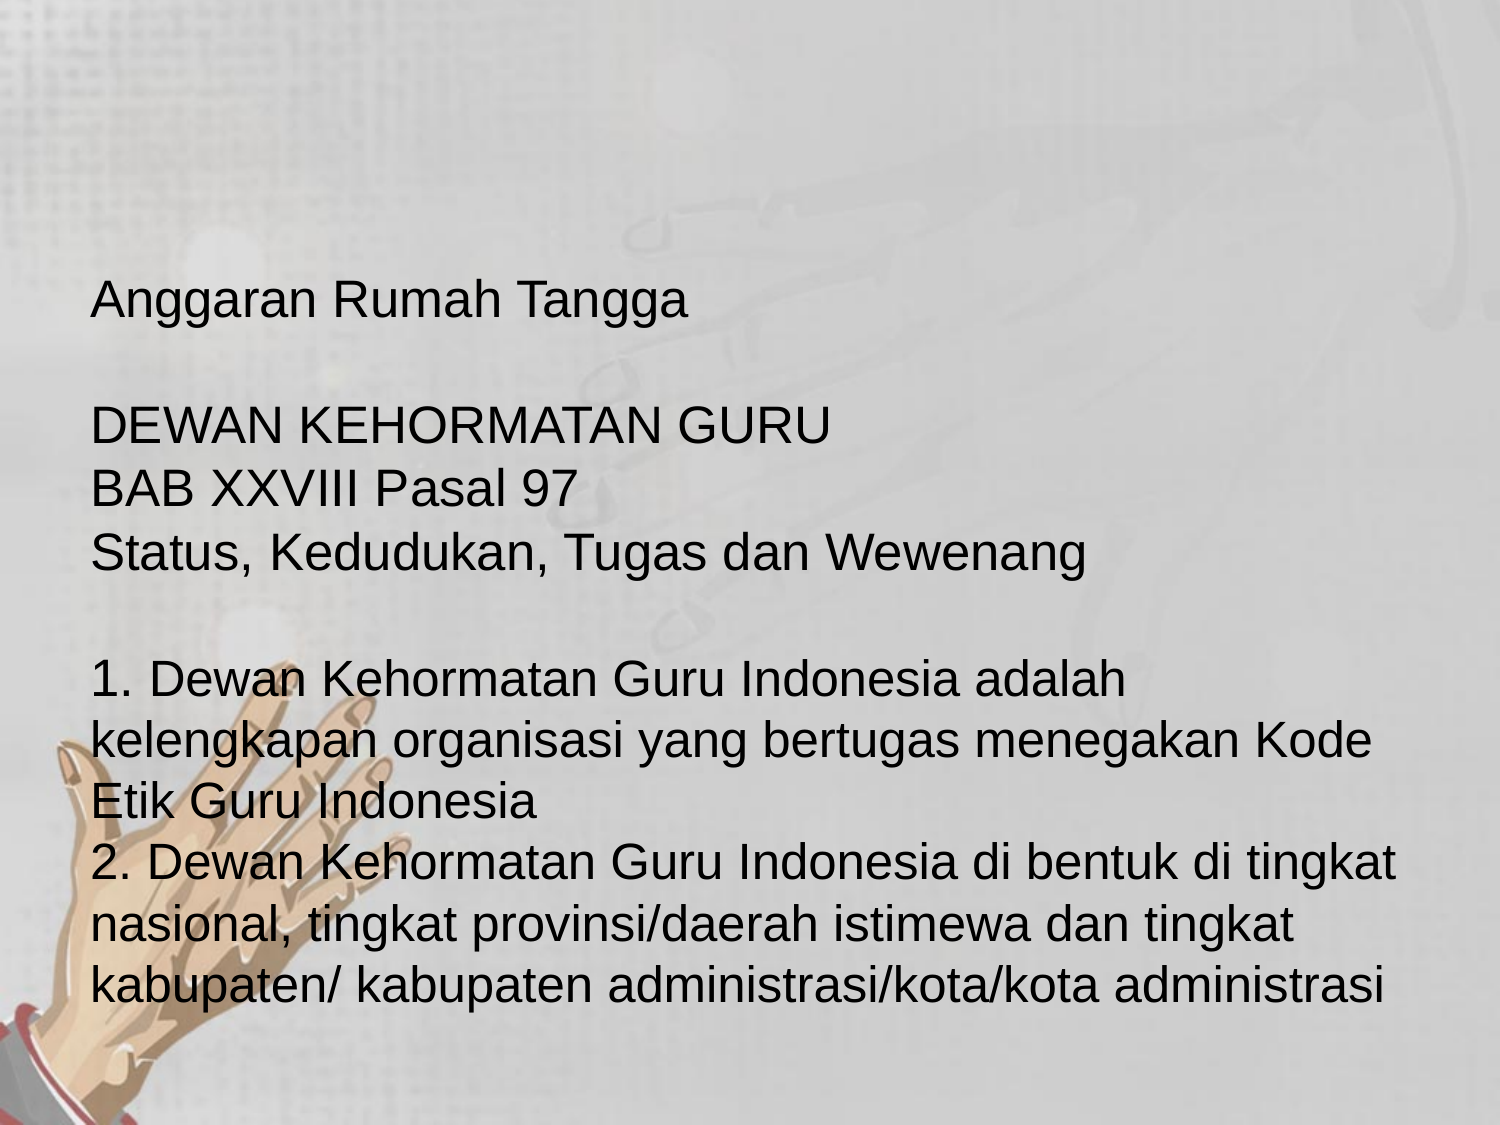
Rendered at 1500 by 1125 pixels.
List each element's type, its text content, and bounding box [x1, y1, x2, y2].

picture [0, 0, 1500, 1125]
title Anggaran Rumah Tangga DEWAN KEHORMATAN GURU BAB XXVIII Pasal 97 Status, Kedudukan, Tugas dan Wewenang 1. Dewan Kehormatan Guru Indonesia adalah kelengkapan organisasi yang bertugas menegakan Kode Etik Guru Indonesia 2. Dewan Kehormatan Guru Indonesia di bentuk di tingkat nasional, tingkat provinsi/daerah istimewa dan tingkat kabupaten/ kabupaten administrasi/kota/kota administrasi [74, 63, 1426, 1082]
